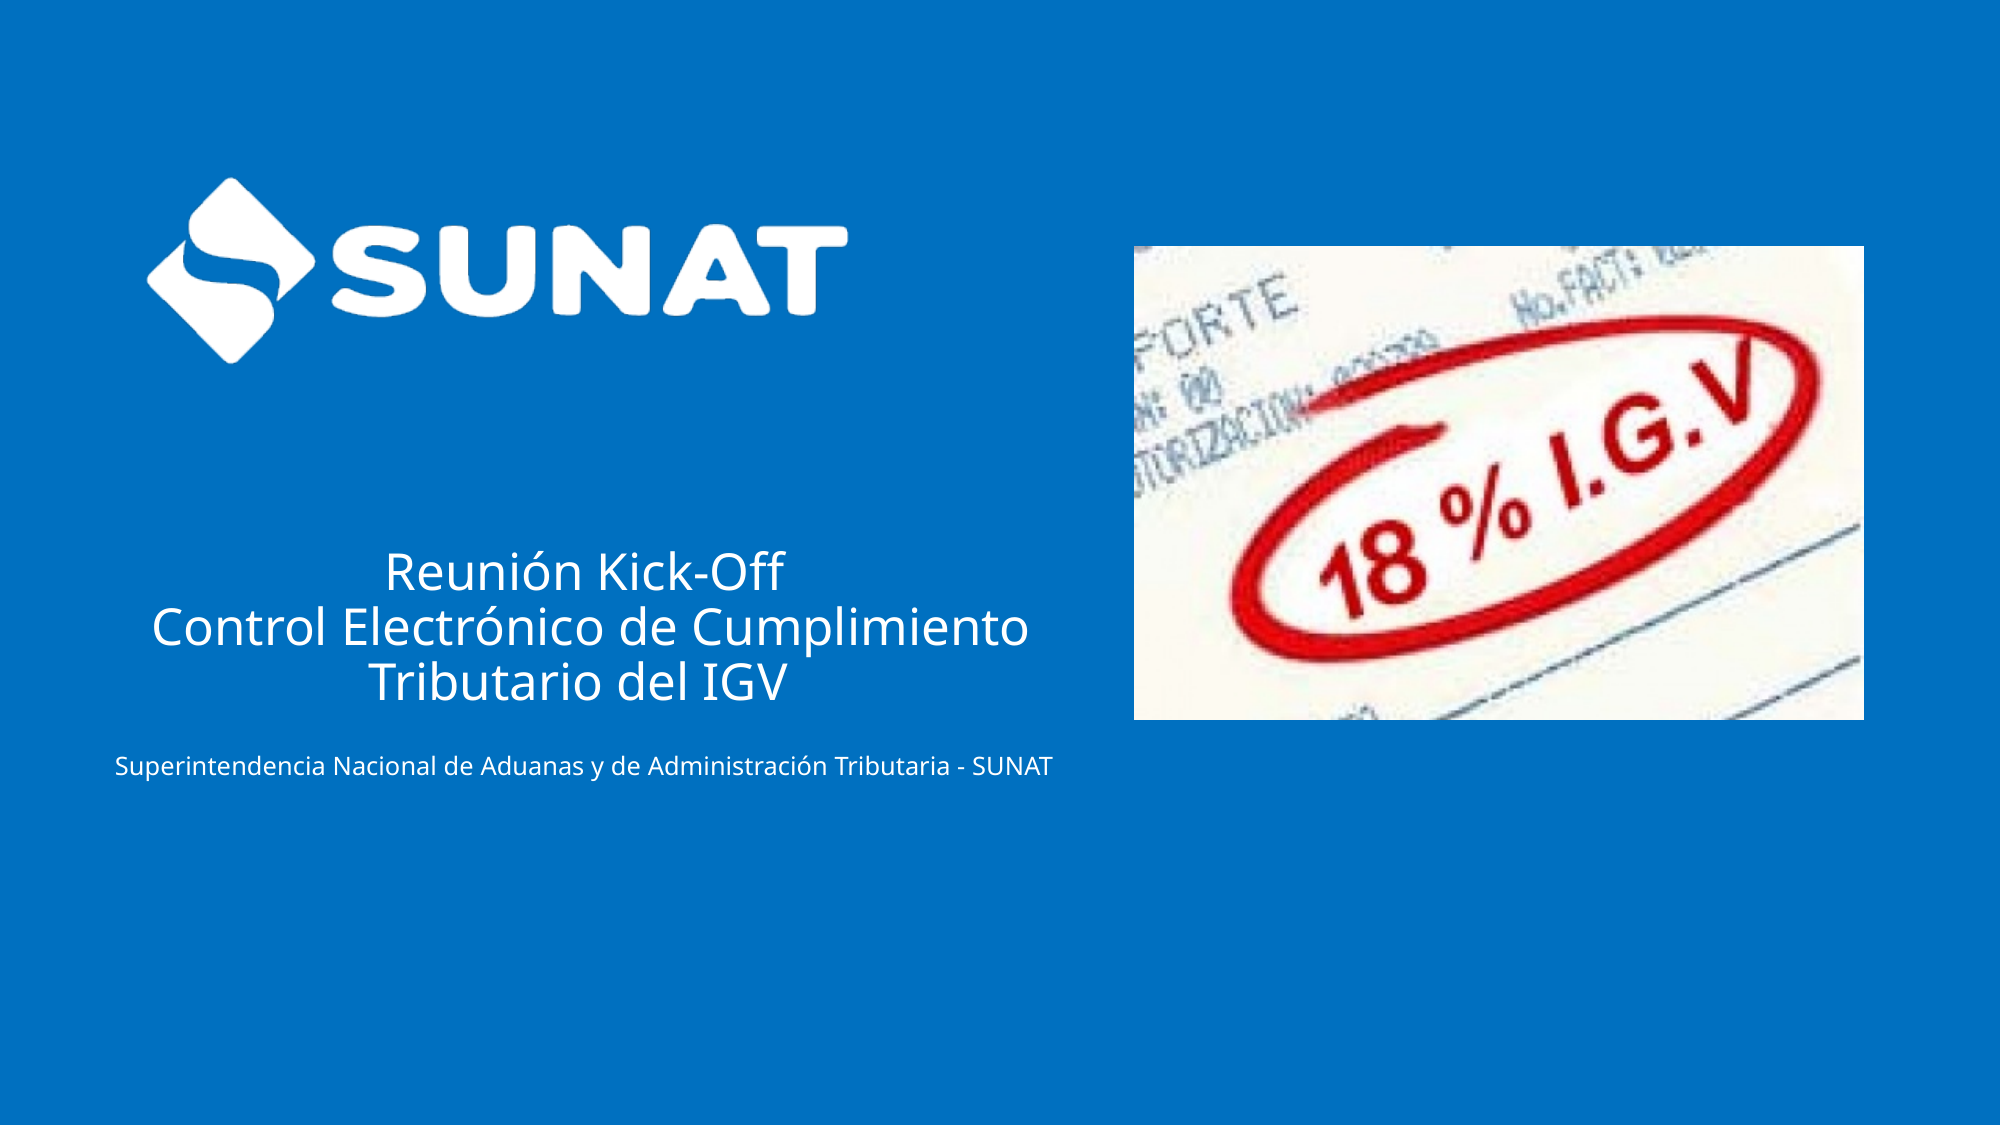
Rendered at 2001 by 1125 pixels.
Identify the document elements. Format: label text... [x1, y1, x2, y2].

title Reunión Kick-Off Control Electrónico de Cumplimiento Tributario del IGV Superintendencia Nacional de Aduanas y de Administración Tributaria - SUNAT [80, 533, 1090, 837]
picture [118, 152, 879, 379]
picture [1134, 246, 1864, 720]
